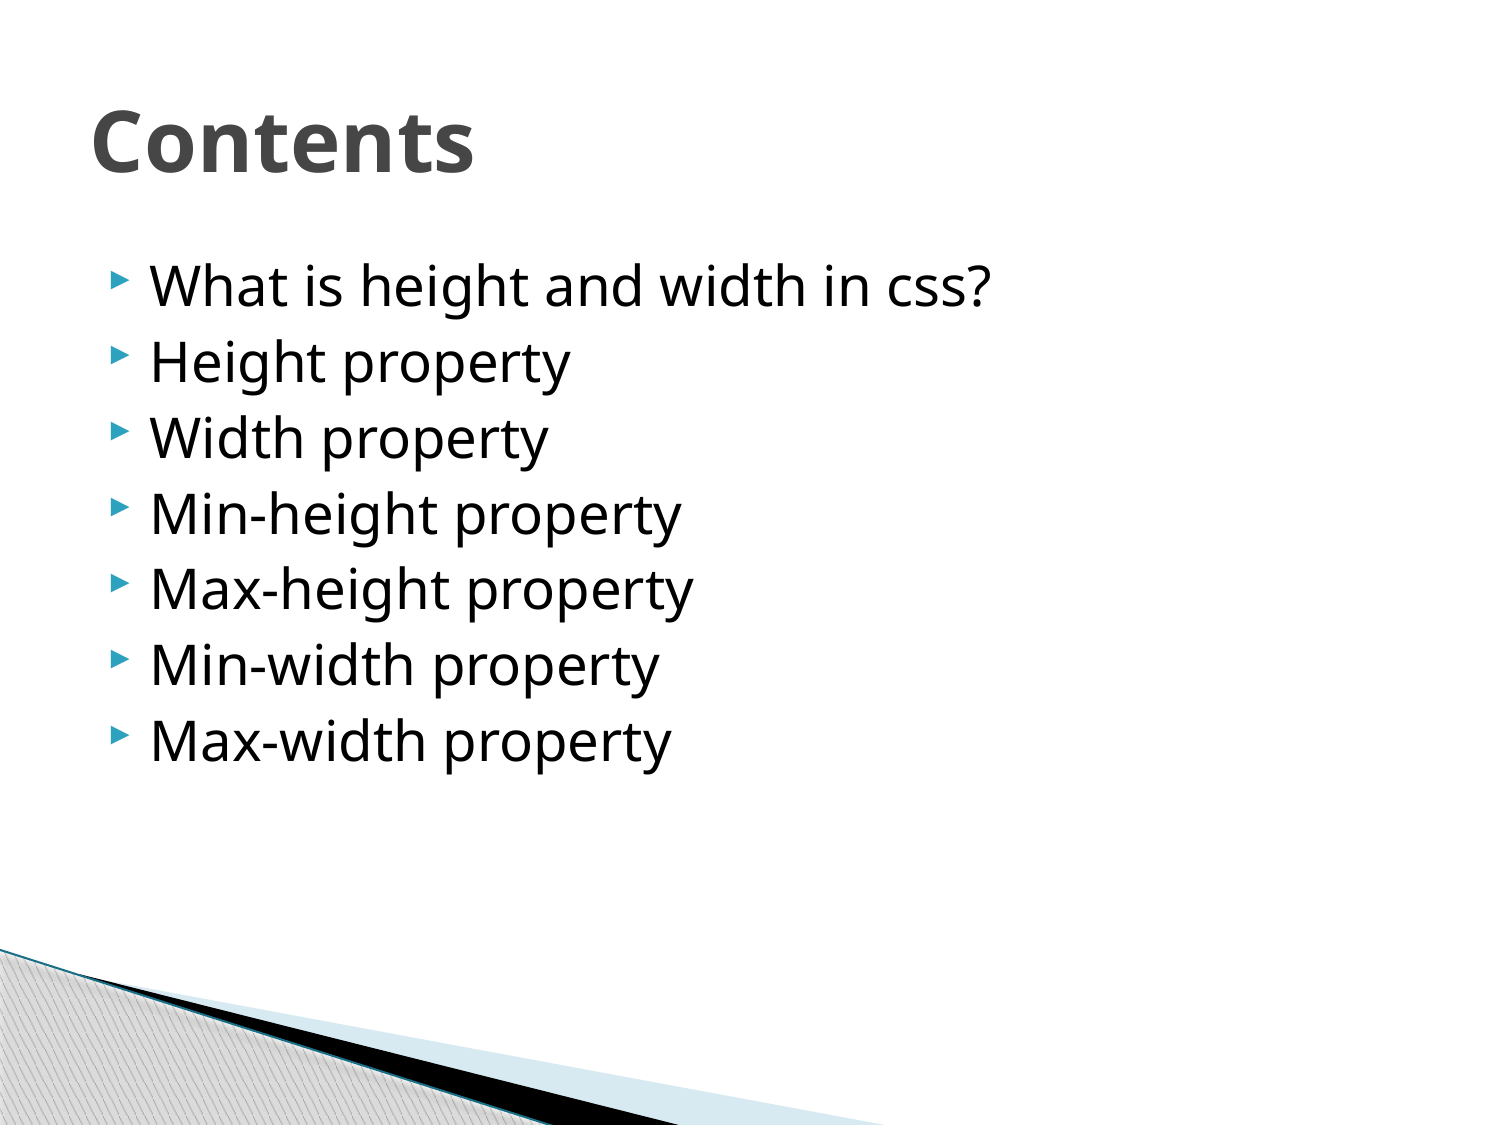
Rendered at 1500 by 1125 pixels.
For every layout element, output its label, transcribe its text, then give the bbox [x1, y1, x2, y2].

list What is height and width in css? Height property Width property Min-height property Max-height property Min-width property Max-width property [75, 243, 1425, 986]
title Contents [75, 45, 1425, 233]
